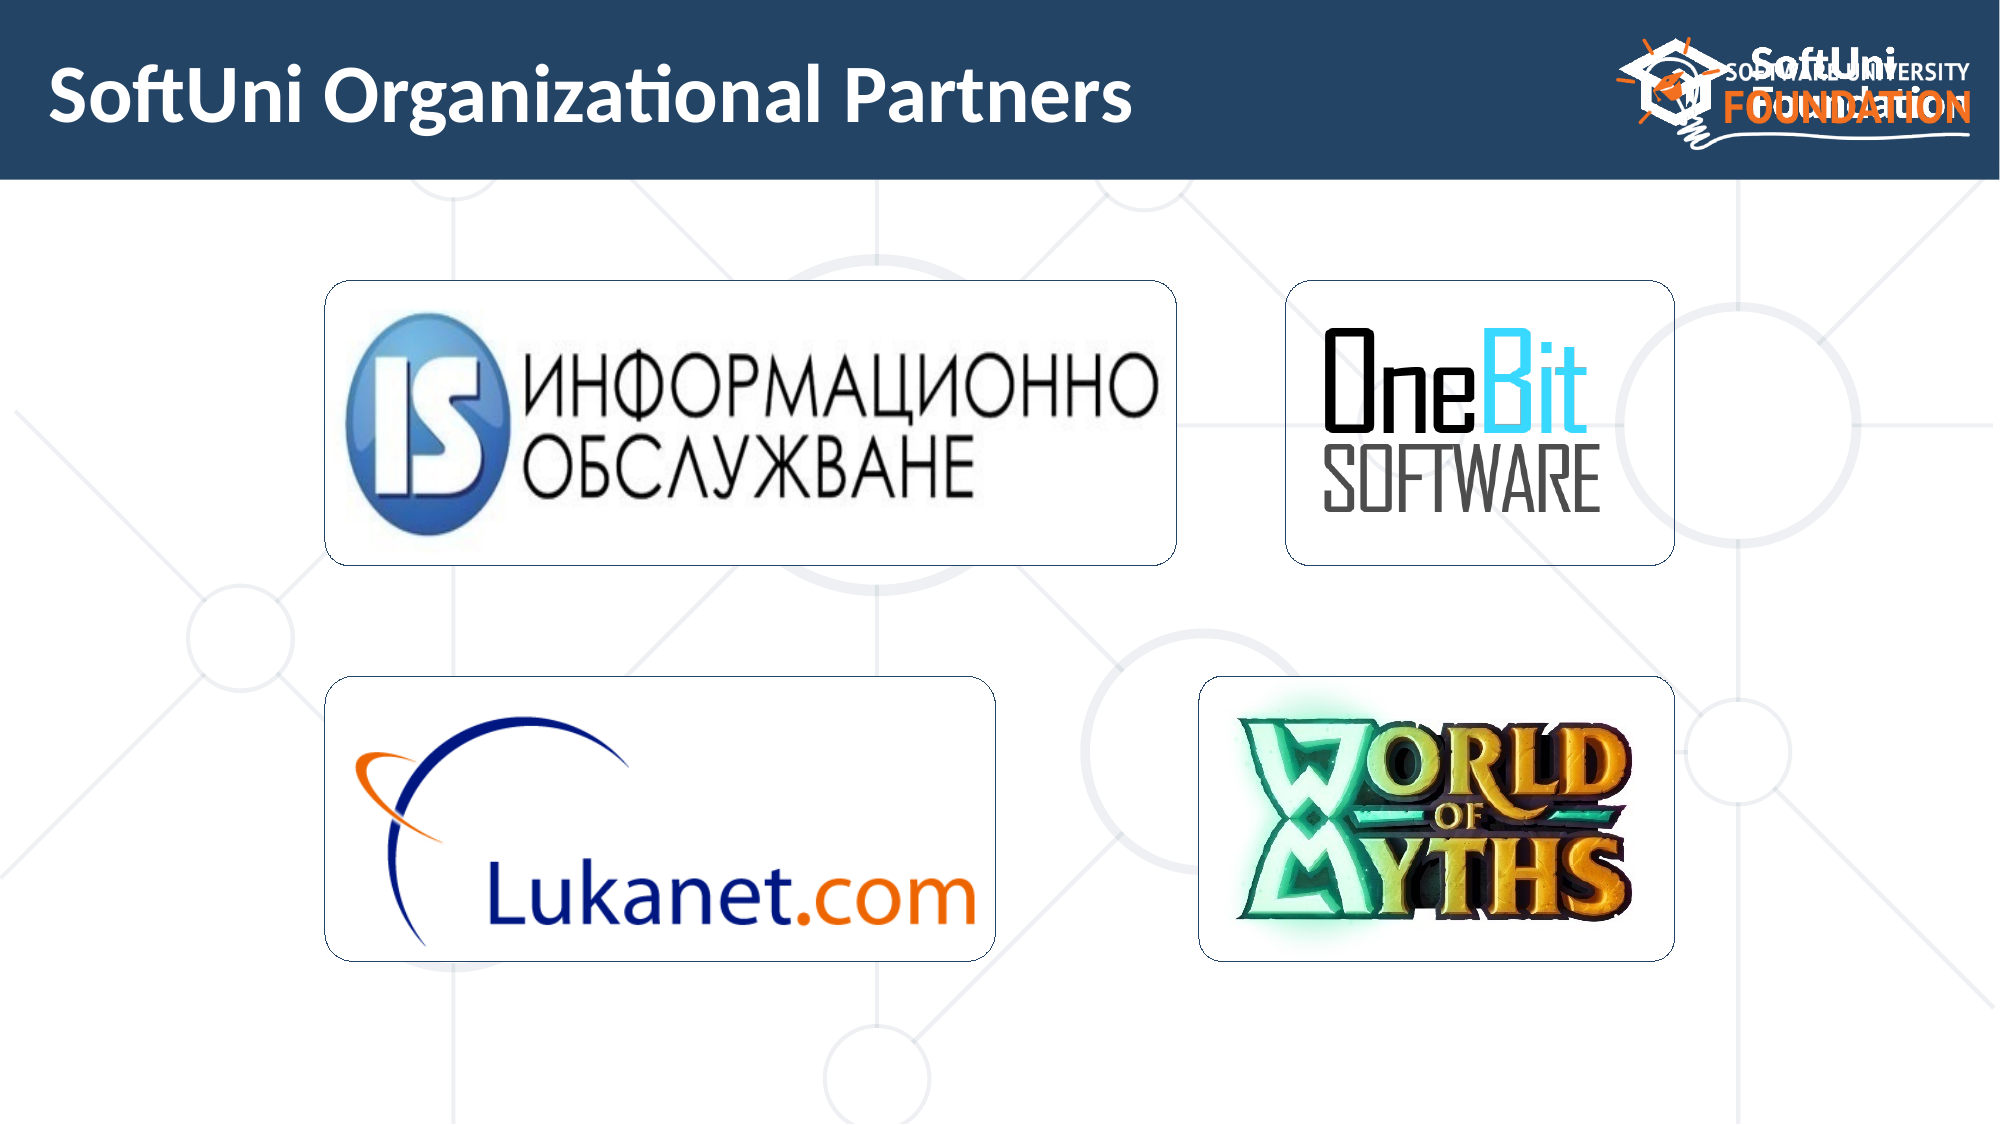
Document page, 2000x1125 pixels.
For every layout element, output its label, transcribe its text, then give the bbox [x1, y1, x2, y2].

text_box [324, 280, 1675, 962]
title SoftUni Organizational Partners [31, 16, 1591, 162]
picture [1612, 37, 1970, 163]
